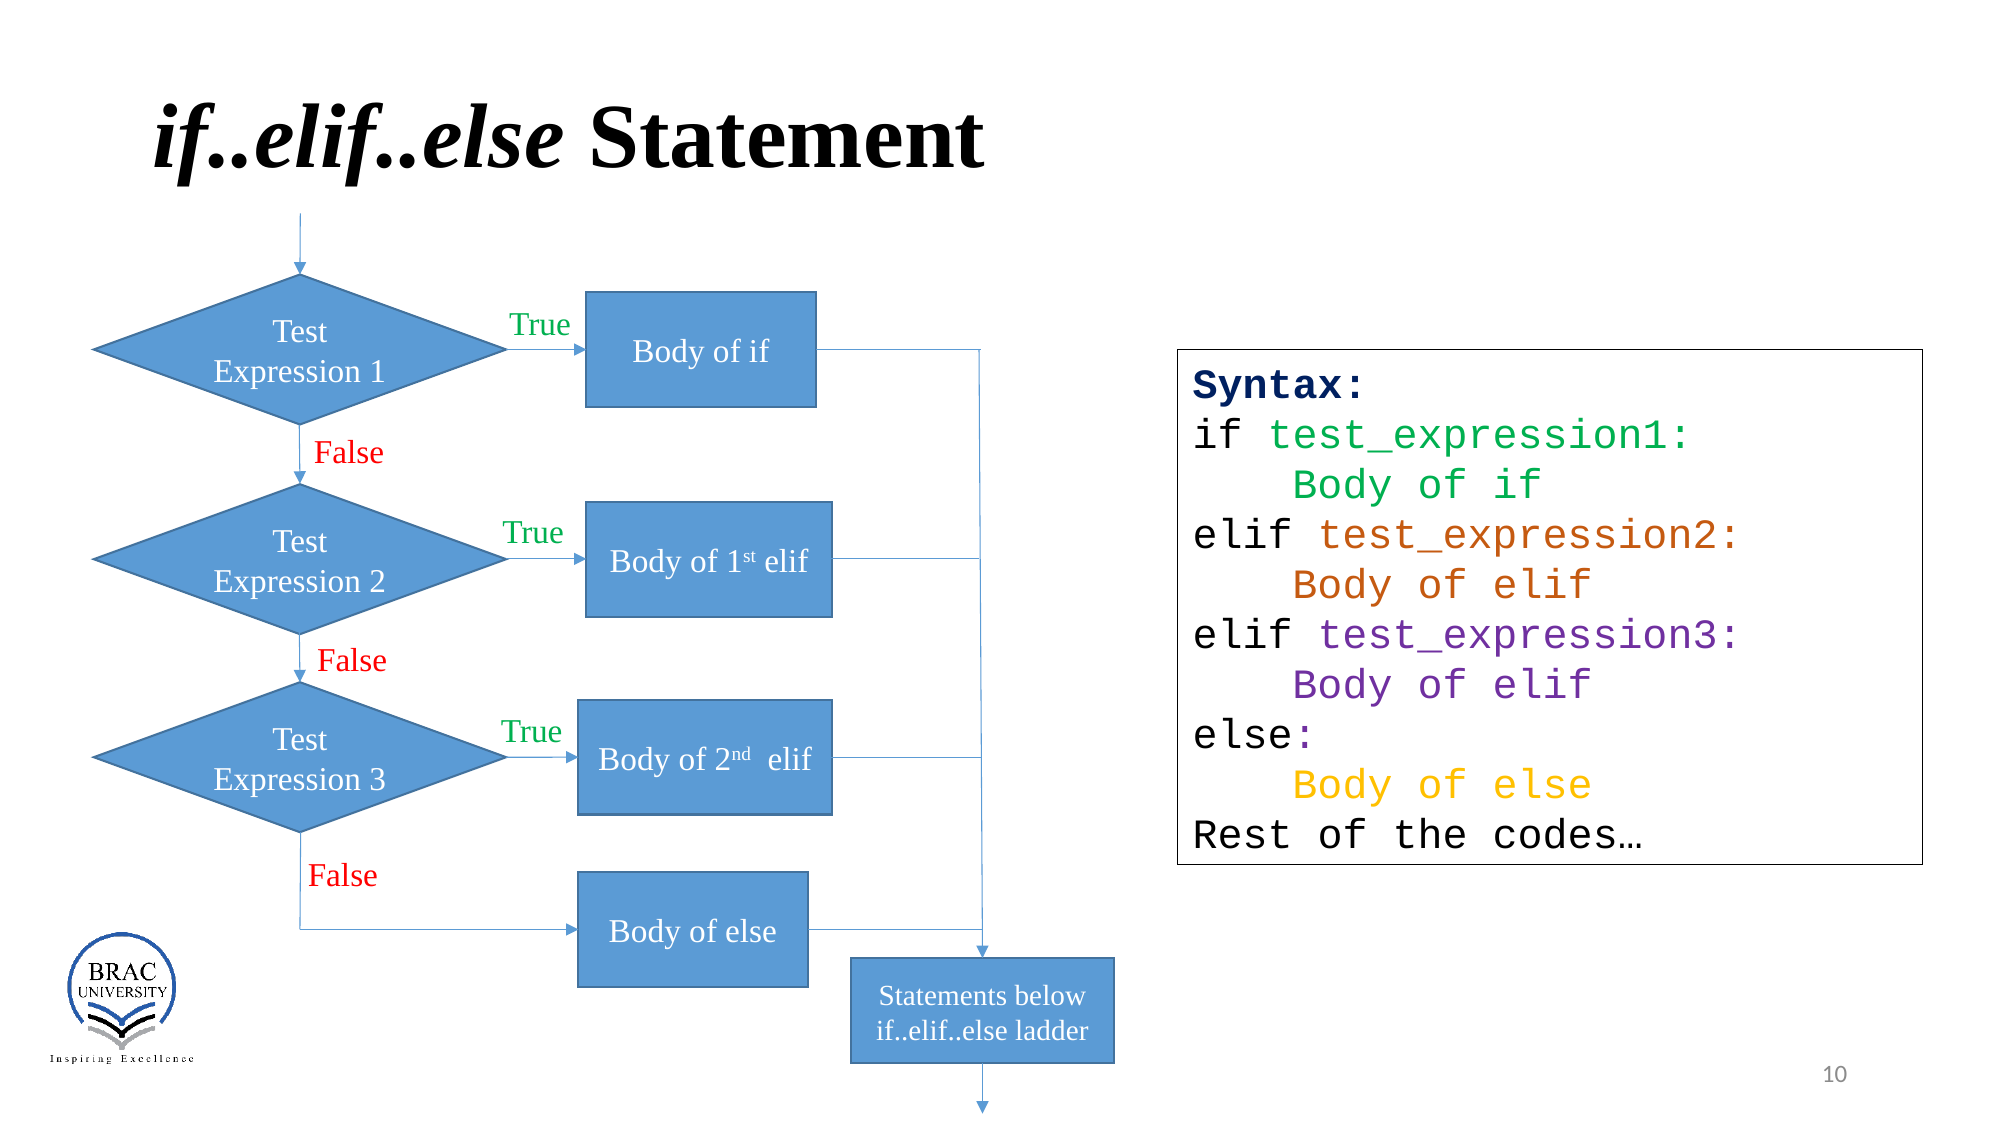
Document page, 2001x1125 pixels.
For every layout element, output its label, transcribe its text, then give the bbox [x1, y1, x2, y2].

text_box True [487, 503, 580, 558]
text_box False [301, 846, 406, 901]
text_box True [494, 294, 587, 349]
text_box True [486, 701, 579, 757]
text_box False [302, 630, 415, 686]
text_box Body of 1st elif [585, 501, 833, 618]
text_box Test Expression 3 [90, 681, 508, 833]
text_box Syntax: if test_expression1: Body of if elif test_expression2: Body of elif elif test_expression3: Body of elif else: Body of else Rest of the codes… [1177, 349, 1923, 865]
text_box Body of if [585, 291, 817, 408]
picture [49, 932, 193, 1064]
text_box Body of else [577, 871, 809, 988]
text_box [978, 349, 983, 958]
text_box Statements below if..elif..else ladder [850, 957, 1115, 1064]
slide_number 10 [1412, 1042, 1863, 1103]
text_box False [299, 422, 412, 478]
text_box False [293, 846, 299, 901]
title if..elif..else Statement [137, 29, 1863, 247]
text_box Body of 2nd elif [577, 699, 833, 816]
text_box Test Expression 2 [90, 483, 510, 636]
text_box Test Expression 1 [90, 273, 508, 425]
